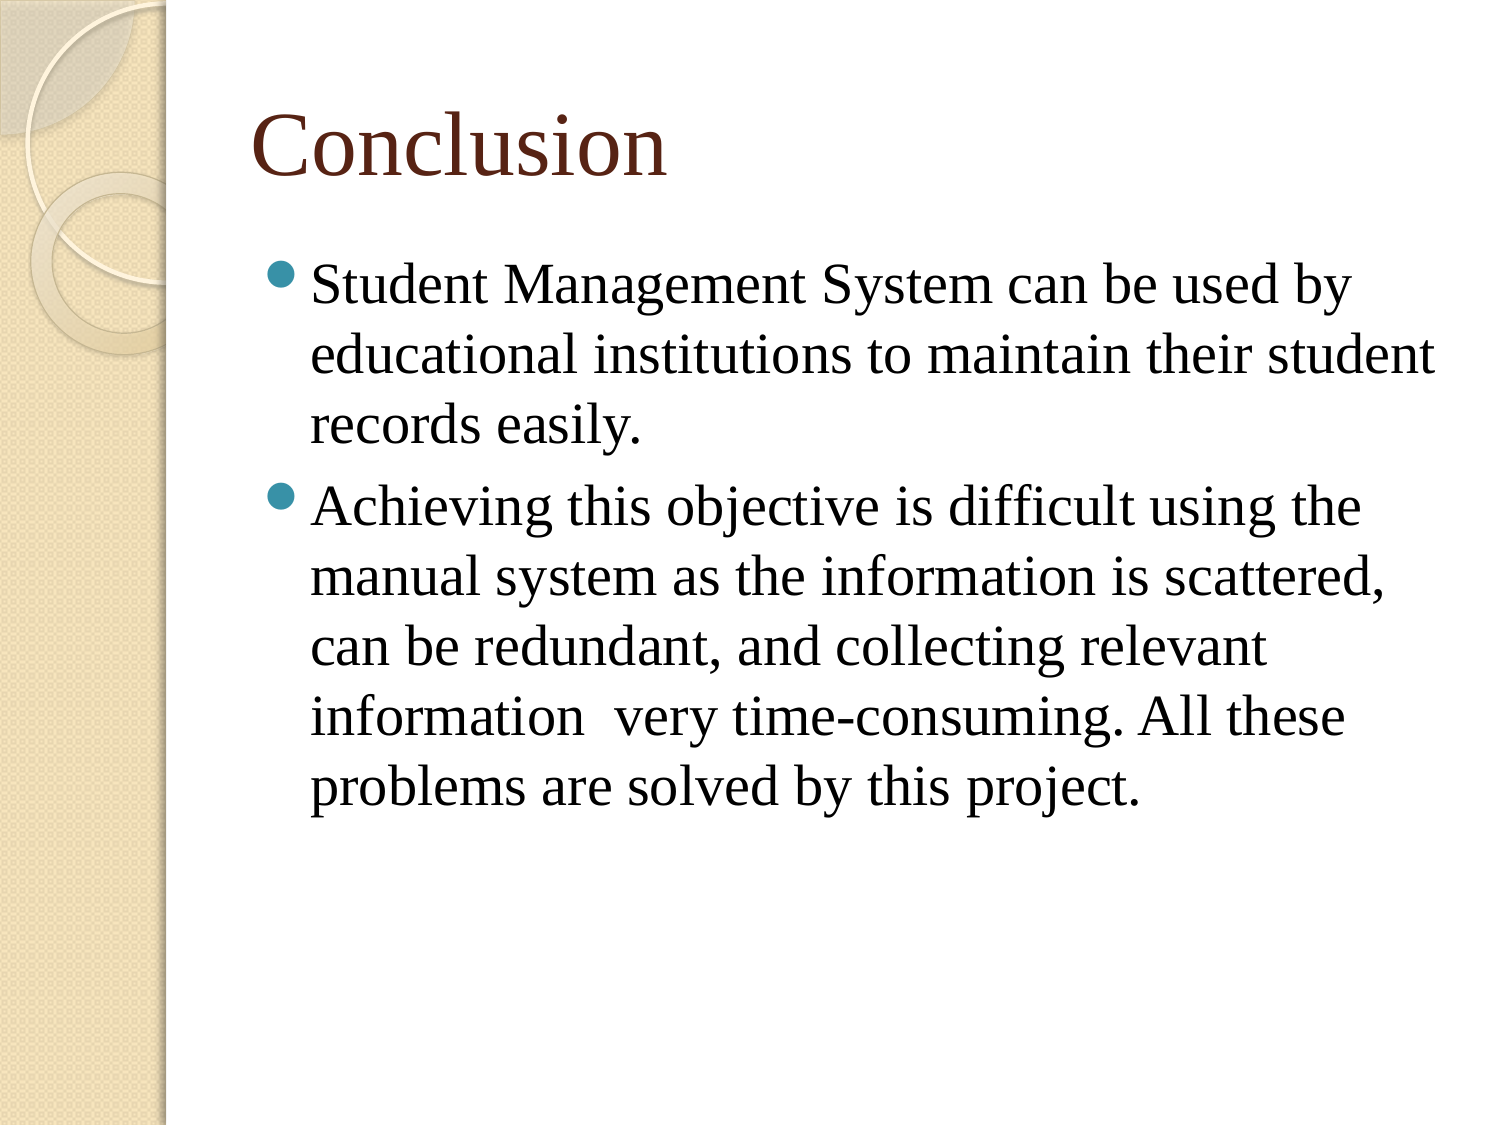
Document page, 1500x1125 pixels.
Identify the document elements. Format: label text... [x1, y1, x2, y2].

list Student Management System can be used by educational institutions to maintain their student records easily. Achieving this objective is difficult using the manual system as the information is scattered, can be redundant, and collecting relevant information very time-consuming. All these problems are solved by this project. [235, 237, 1466, 1025]
title Conclusion [235, 45, 1466, 233]
